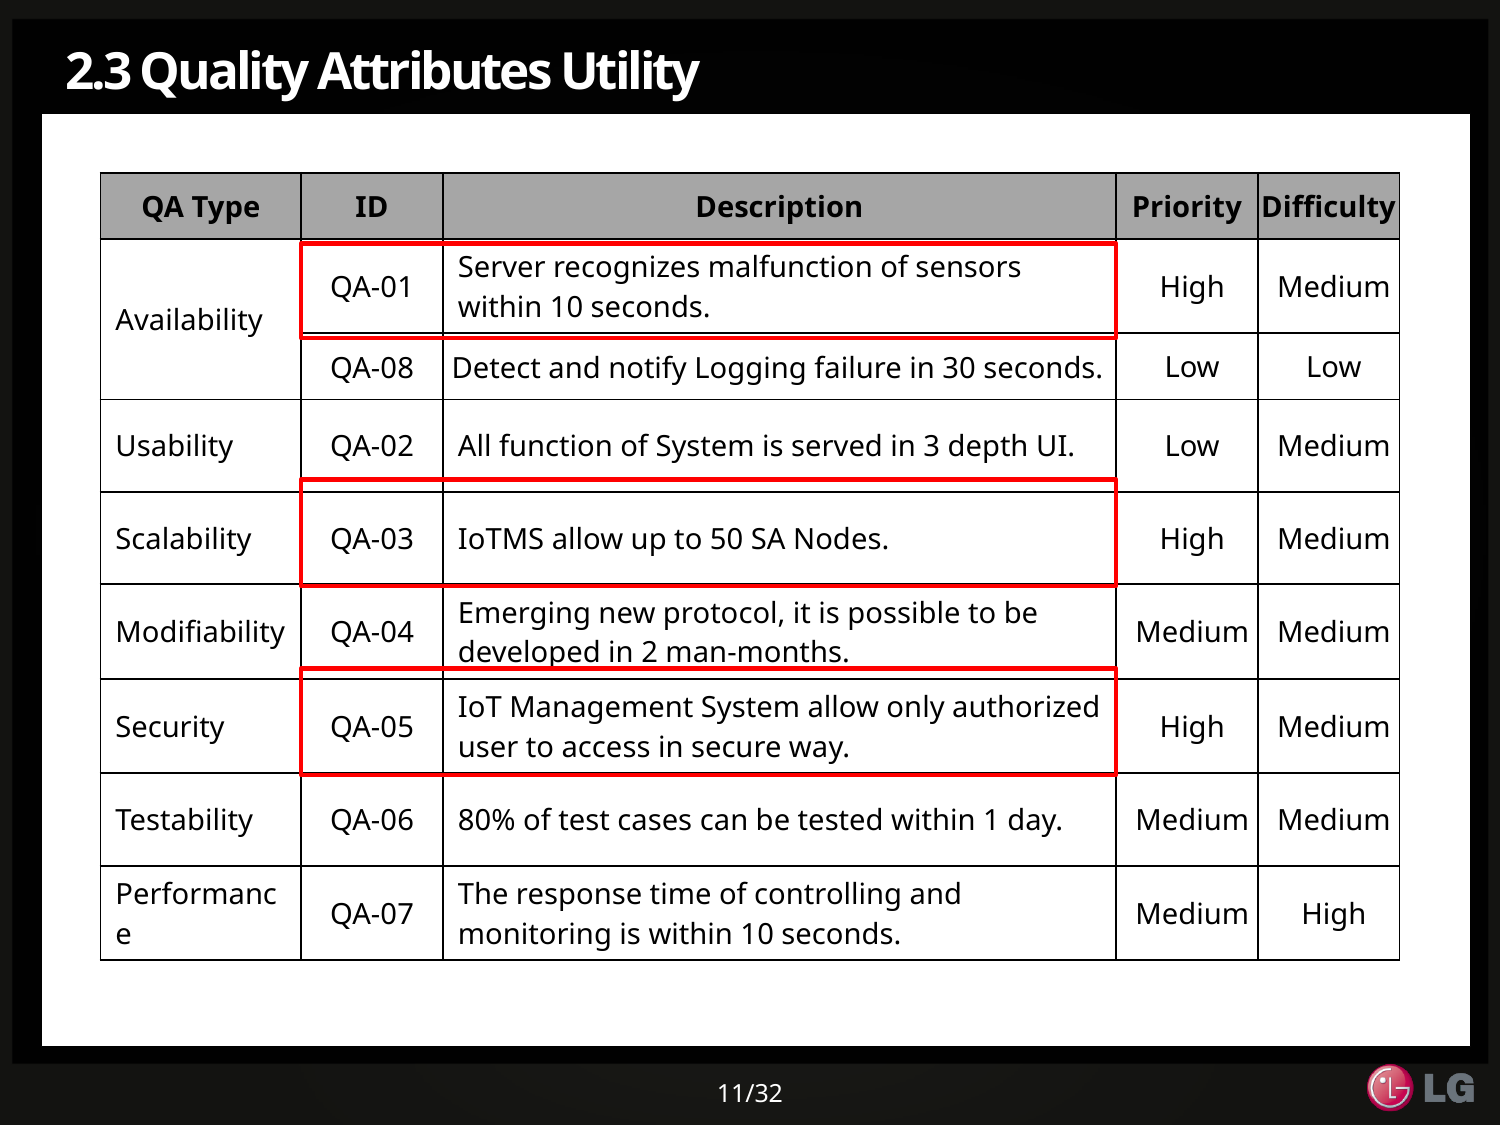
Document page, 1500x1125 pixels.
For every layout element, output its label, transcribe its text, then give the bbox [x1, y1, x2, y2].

table_cell Testability [101, 774, 300, 865]
table_cell Modifiability [101, 585, 300, 678]
table_cell All function of System is served in 3 depth UI. [444, 400, 1115, 478]
table_cell Detect and notify Logging failure in 30 seconds. [444, 340, 1115, 399]
table_cell High [1118, 493, 1257, 583]
table_cell High [1118, 680, 1257, 772]
text_box [299, 667, 1118, 777]
table_cell Medium [1259, 240, 1399, 332]
text_box [299, 241, 1118, 340]
table_cell Low [1259, 334, 1399, 399]
table_cell QA-08 [302, 340, 442, 399]
table_cell Performance [101, 867, 300, 959]
table_cell Medium [1117, 585, 1257, 678]
table_cell Availability [101, 240, 300, 399]
table_cell Medium [1117, 867, 1257, 959]
table_cell Medium [1259, 400, 1399, 491]
table_cell High [1117, 240, 1257, 332]
table_header QA Type [101, 174, 300, 238]
text_box [39, 111, 1473, 1049]
table_cell Medium [1259, 680, 1399, 772]
table_cell Low [1117, 400, 1257, 491]
table_cell Emerging new protocol, it is possible to be developed in 2 man-months. [444, 588, 1115, 667]
table_cell Medium [1259, 493, 1399, 583]
text_box [299, 478, 1118, 588]
table_cell Usability [101, 400, 300, 491]
table_cell High [1259, 867, 1399, 959]
table_cell QA-02 [302, 400, 442, 478]
table_cell Low [1117, 334, 1257, 399]
table_cell The response time of controlling and monitoring is within 10 seconds. [444, 867, 1115, 959]
table_cell Medium [1117, 774, 1257, 865]
table_header Difficulty [1259, 174, 1399, 238]
table_header Priority [1117, 174, 1257, 238]
slide_number 11/32 [575, 1064, 925, 1125]
picture [0, 0, 1500, 1125]
table_cell QA-06 [302, 777, 442, 865]
table_cell Scalability [101, 493, 299, 583]
table_cell Medium [1259, 585, 1399, 678]
table_cell Medium [1259, 774, 1399, 865]
table_cell QA-04 [302, 588, 442, 667]
table_header ID [302, 174, 442, 238]
title 2.3 Quality Attributes Utility [50, 30, 1422, 108]
table_cell QA-07 [302, 867, 442, 959]
table_header Description [444, 174, 1115, 238]
table_cell 80% of test cases can be tested within 1 day. [444, 777, 1115, 865]
table_cell Security [101, 680, 299, 772]
